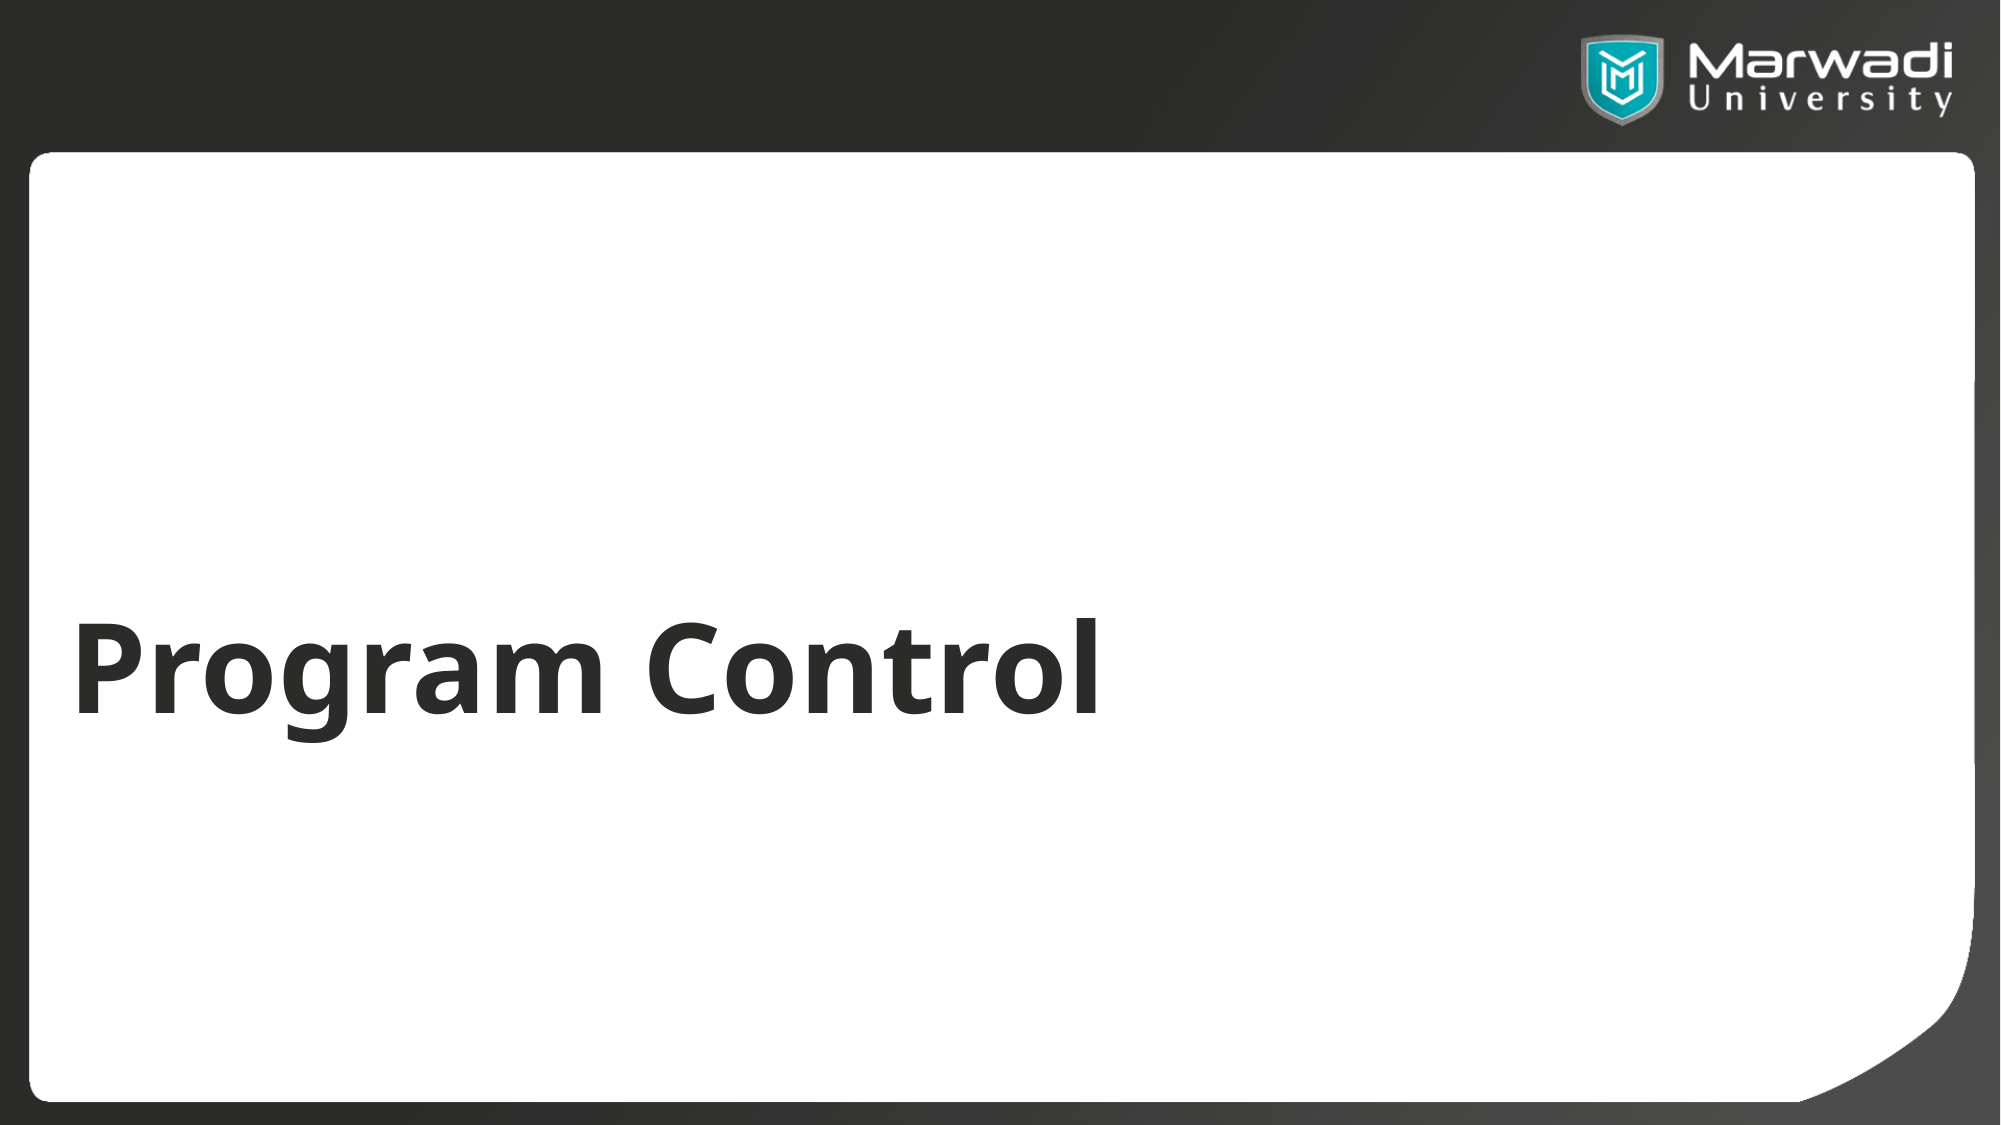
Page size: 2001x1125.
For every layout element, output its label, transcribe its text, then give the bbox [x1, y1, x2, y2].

picture [0, 0, 2001, 1125]
title Program Control [53, 280, 1943, 749]
